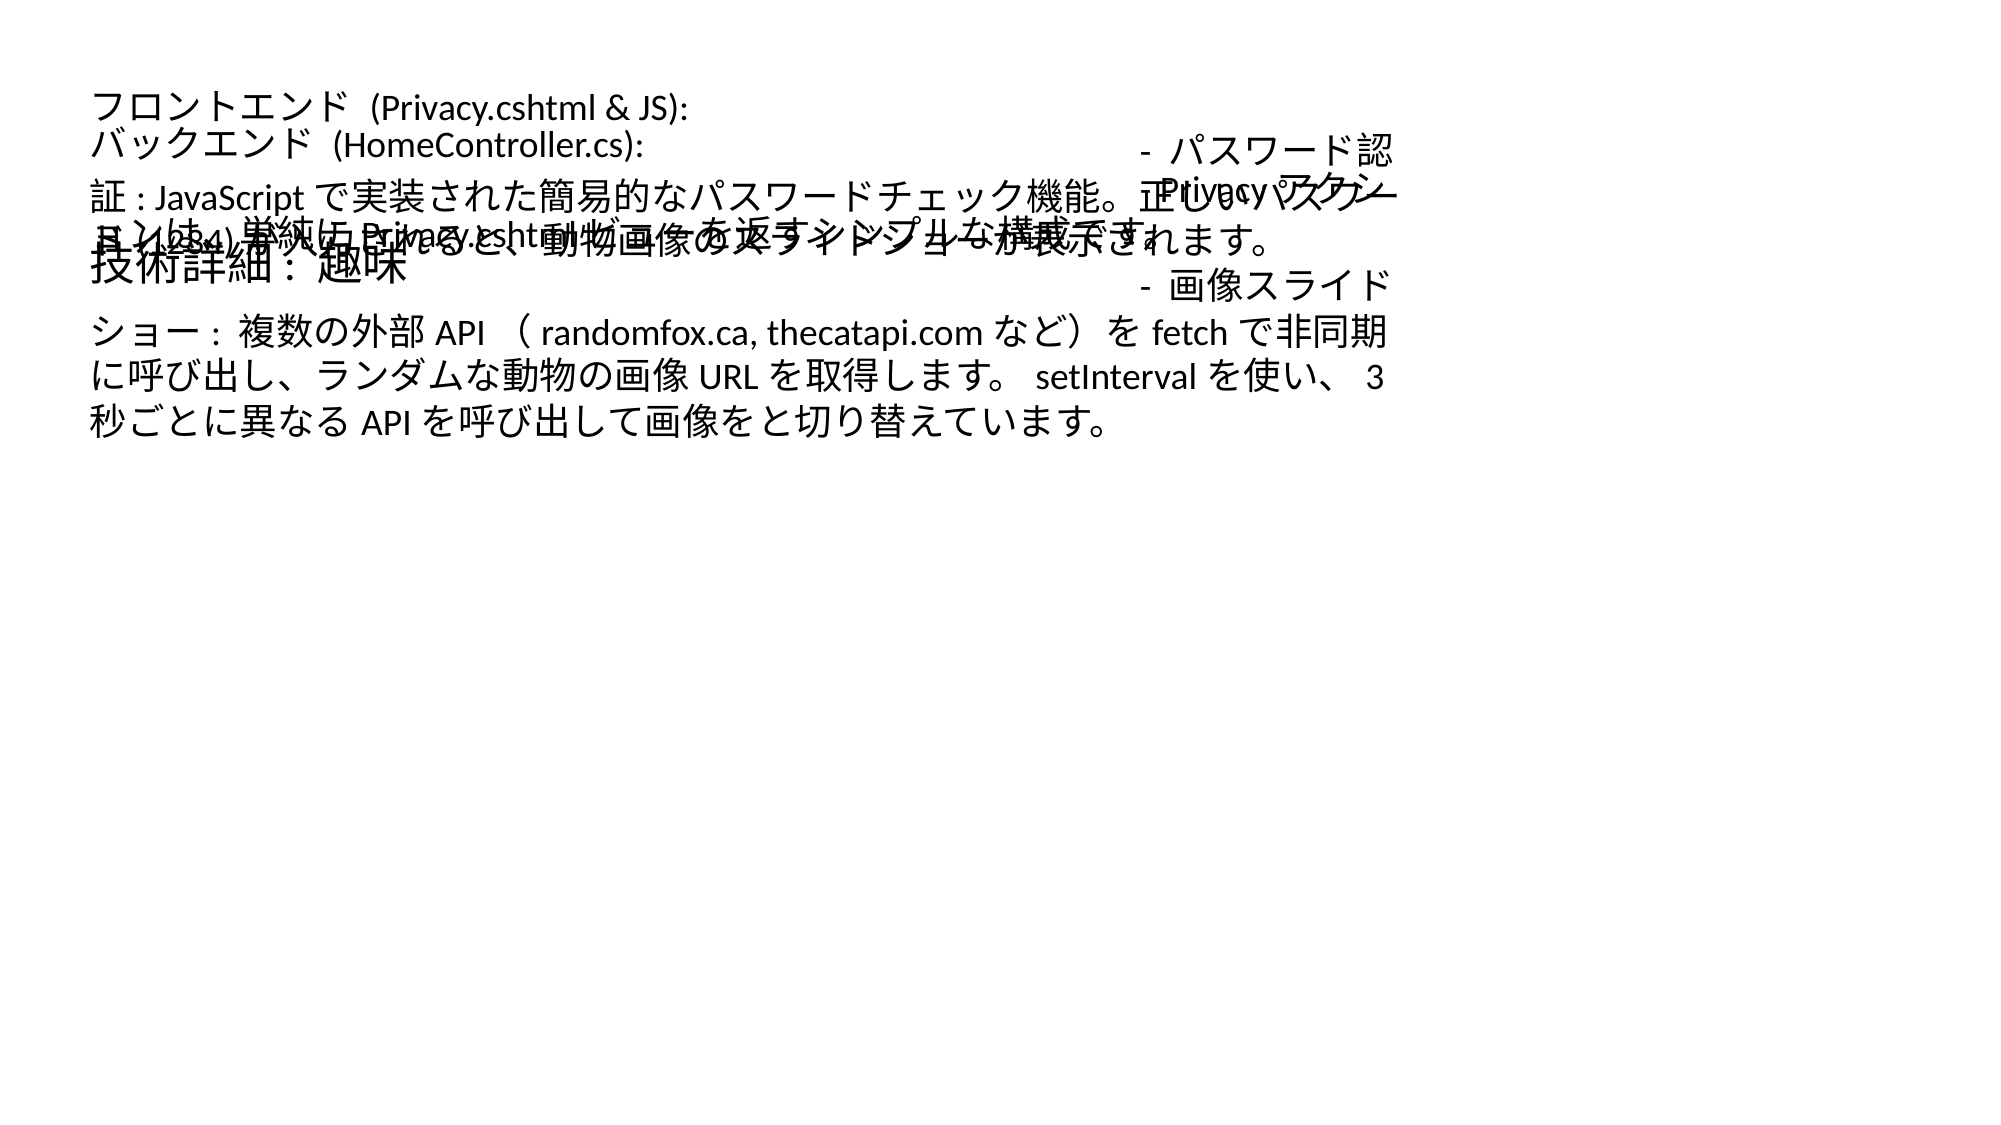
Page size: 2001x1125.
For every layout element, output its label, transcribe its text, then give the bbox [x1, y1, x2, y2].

text_box バックエンド (HomeController.cs): - Privacyアクションは、単純にPrivacy.cshtmlビューを返すシンプルな構成です。 [74, 149, 1425, 224]
text_box フロントエンド (Privacy.cshtml & JS): - パスワード認証: JavaScriptで実装された簡易的なパスワードチェック機能。正しいパスワード(1234)が入力されると、動物画像のスライドショーが表示されます。 - 画像スライドショー: 複数の外部API（randomfox.ca, thecatapi.comなど）をfetchで非同期に呼び出し、ランダムな動物の画像URLを取得します。setIntervalを使い、3秒ごとに異なるAPIを呼び出して画像をと切り替えています。 [74, 224, 1425, 300]
